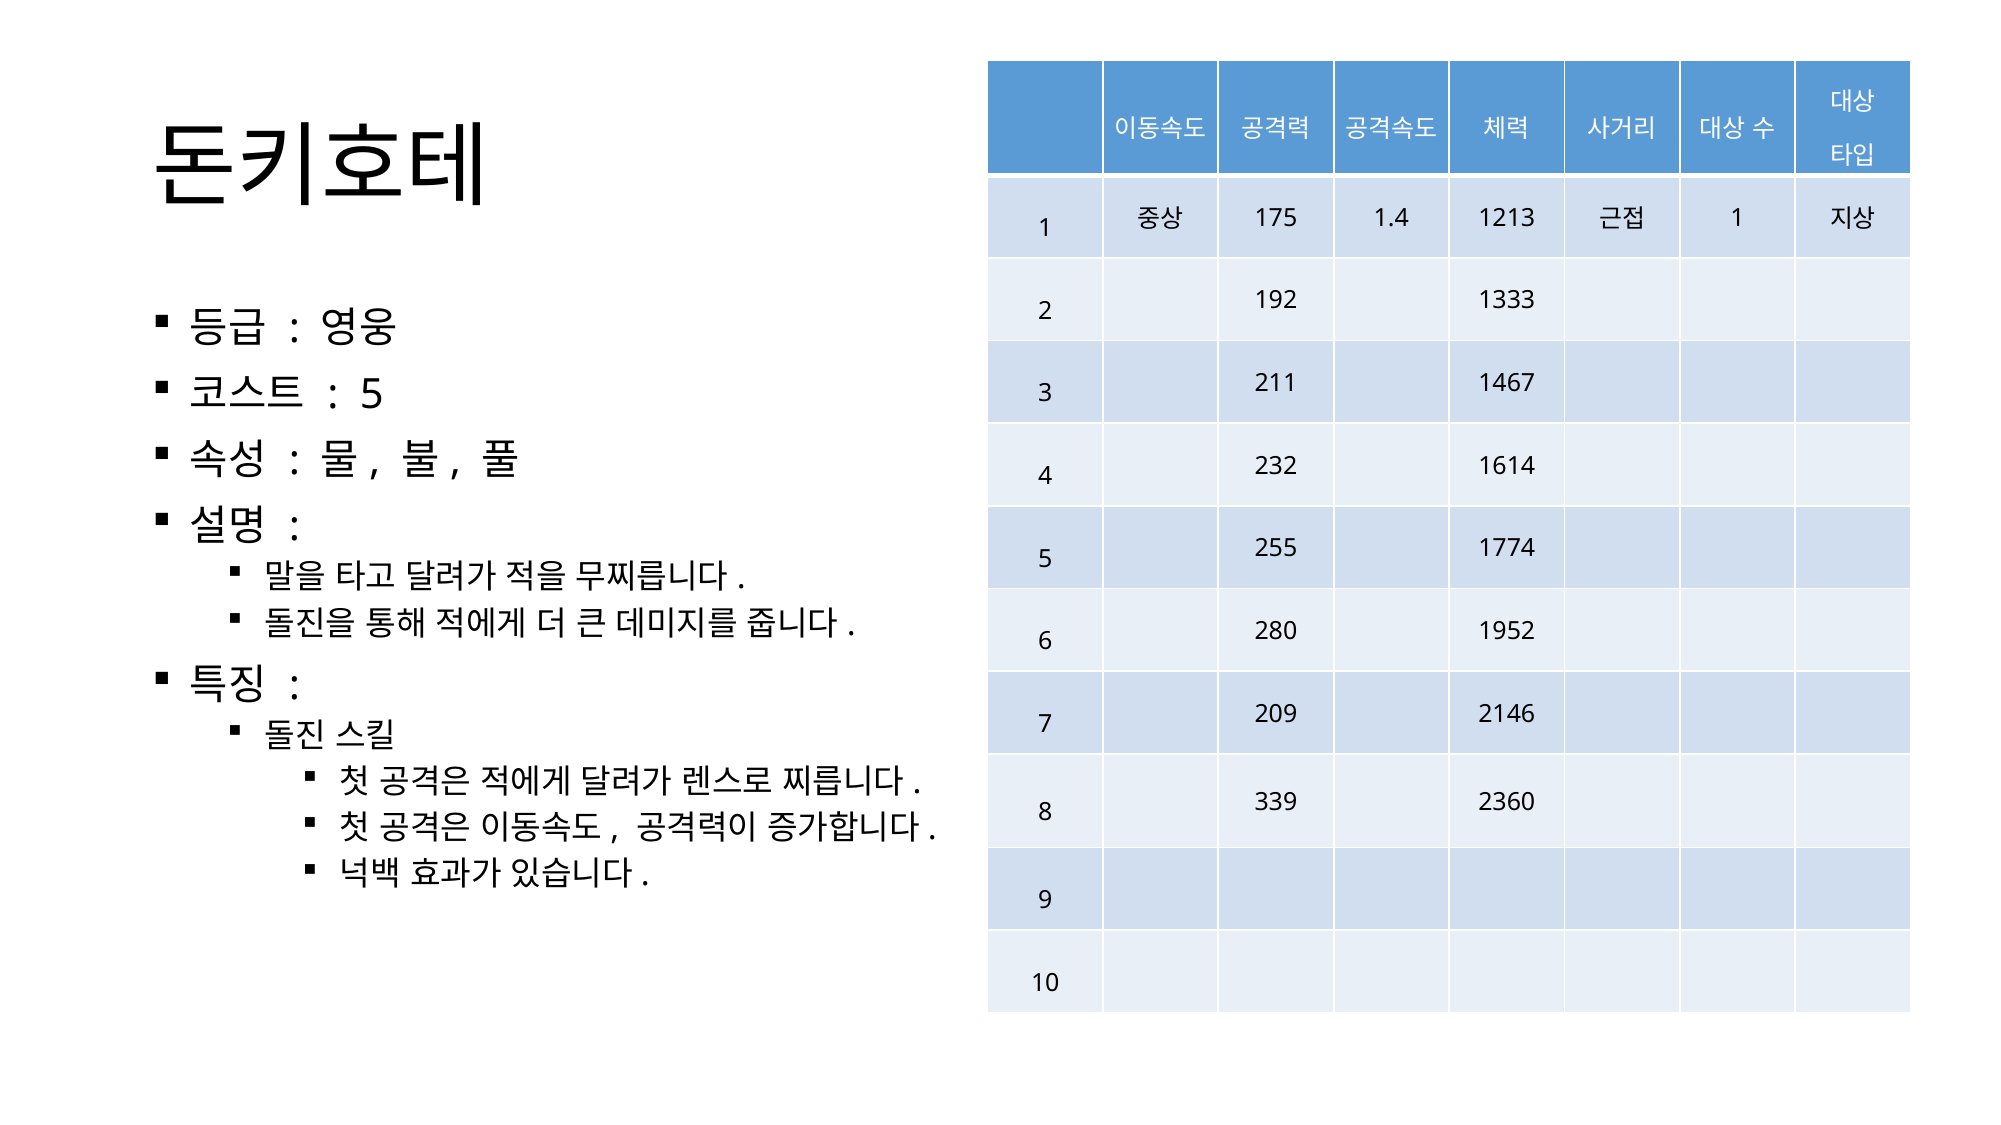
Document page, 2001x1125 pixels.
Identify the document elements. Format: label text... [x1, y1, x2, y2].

table_cell 1774 [1450, 507, 1564, 588]
table_cell 지상 [1796, 178, 1910, 257]
table_cell [1219, 931, 1333, 1012]
table_cell [1219, 848, 1333, 929]
table_cell 3 [988, 341, 1102, 422]
table_cell 5 [988, 507, 1102, 588]
table_cell 232 [1219, 424, 1333, 505]
table_header 대상 수 [1681, 61, 1794, 173]
table_cell 1213 [1450, 178, 1564, 257]
table_cell [1450, 931, 1564, 1012]
table_cell [1104, 848, 1217, 929]
table_header 대상 타입 [1796, 61, 1910, 173]
table_cell 2146 [1450, 672, 1564, 753]
table_cell 중상 [1104, 178, 1217, 257]
table_cell 1 [1681, 178, 1794, 257]
table_cell [1565, 589, 1679, 670]
table_cell 1 [988, 178, 1102, 257]
table_cell 1467 [1450, 341, 1564, 422]
table_cell [1796, 755, 1910, 847]
table_cell [1335, 931, 1448, 1012]
table_cell [1796, 589, 1910, 670]
table_cell 6 [988, 589, 1102, 670]
table_cell 1952 [1450, 589, 1564, 670]
table_cell [1335, 589, 1448, 670]
table_cell [1796, 424, 1910, 505]
table_cell 211 [1219, 341, 1333, 422]
table_cell [1565, 259, 1679, 340]
table_cell [1104, 341, 1217, 422]
table_cell [1335, 672, 1448, 753]
table_cell 1333 [1450, 259, 1564, 340]
table_cell [1796, 848, 1910, 929]
table_cell 339 [1219, 755, 1333, 847]
table_cell 192 [1219, 259, 1333, 340]
table_cell [1565, 848, 1679, 929]
table_cell [1335, 755, 1448, 847]
list 등급 : 영웅 코스트 : 5 속성 : 물, 불, 풀 설명 : 말을 타고 달려가 적을 무찌릅니다. 돌진을 통해 적에게 더 큰 데미지를 줍니다. 특징 : 돌진 스킬 첫 공격은 적에게 달려가 렌스로 찌릅니다. 첫 공격은 이동속도, 공격력이 증가합니다. 넉백 효과가 있습니다. [137, 299, 987, 1014]
table_cell [1565, 507, 1679, 588]
table_cell [1335, 507, 1448, 588]
table_cell [1104, 259, 1217, 340]
table_cell [1565, 424, 1679, 505]
table_cell [1681, 755, 1794, 847]
table_cell [1565, 672, 1679, 753]
table_cell [1335, 848, 1448, 929]
table_cell 209 [1219, 672, 1333, 753]
table_cell [1681, 848, 1794, 929]
table_cell [1681, 672, 1794, 753]
table_cell 9 [988, 848, 1102, 929]
table_cell [1104, 672, 1217, 753]
table_cell 근접 [1565, 178, 1679, 257]
table_cell [1104, 589, 1217, 670]
table_cell [1796, 259, 1910, 340]
table_cell 4 [988, 424, 1102, 505]
table_cell [1796, 672, 1910, 753]
table_cell [1796, 507, 1910, 588]
table_cell 7 [988, 672, 1102, 753]
table_header 이동속도 [1104, 61, 1217, 173]
table_cell [1335, 341, 1448, 422]
table_cell [1565, 931, 1679, 1012]
table_cell [1450, 848, 1564, 929]
table_cell 10 [988, 931, 1102, 1012]
table_cell [1335, 259, 1448, 340]
table_header 체력 [1450, 61, 1564, 173]
table_cell [1681, 589, 1794, 670]
table_cell [1796, 931, 1910, 1012]
table_cell 2360 [1450, 755, 1564, 847]
table_cell [1104, 931, 1217, 1012]
title 돈키호테 [137, 59, 987, 278]
table_cell [1335, 424, 1448, 505]
table_header [988, 61, 1102, 173]
table_cell 8 [988, 755, 1102, 847]
table_cell [1681, 507, 1794, 588]
table_cell [1104, 755, 1217, 847]
table_cell 1614 [1450, 424, 1564, 505]
table_cell 175 [1219, 178, 1333, 257]
table_cell [1104, 424, 1217, 505]
table_cell [1565, 755, 1679, 847]
table_cell [1796, 341, 1910, 422]
table_cell [1681, 424, 1794, 505]
table_cell [1681, 931, 1794, 1012]
table_cell [1565, 341, 1679, 422]
table_cell 1.4 [1335, 178, 1448, 257]
table_cell [1104, 507, 1217, 588]
table_cell 255 [1219, 507, 1333, 588]
table_header 공격속도 [1335, 61, 1448, 173]
table_header 공격력 [1219, 61, 1333, 173]
table_cell 2 [988, 259, 1102, 340]
table_cell [1681, 259, 1794, 340]
table_cell [1681, 341, 1794, 422]
table_header 사거리 [1565, 61, 1679, 173]
table_cell 280 [1219, 589, 1333, 670]
